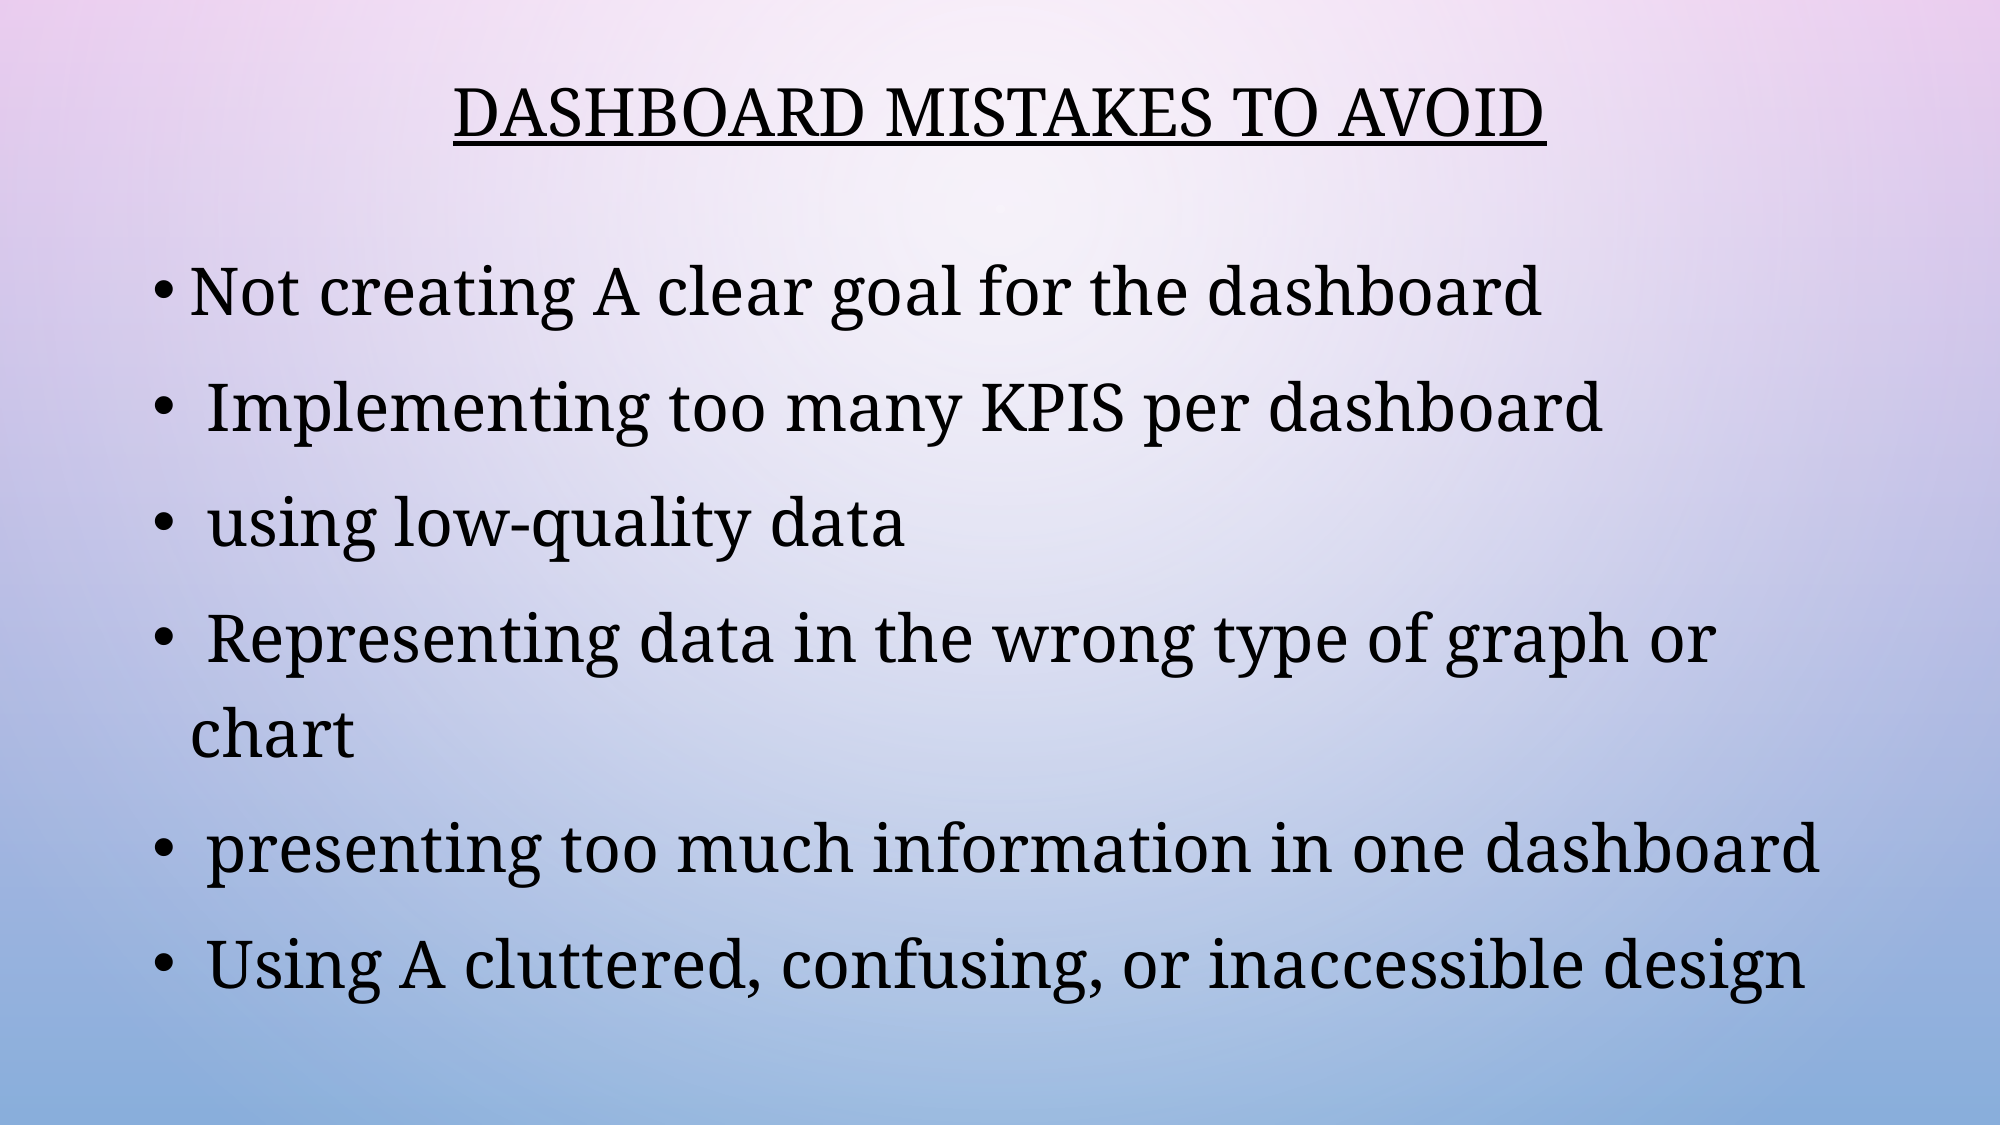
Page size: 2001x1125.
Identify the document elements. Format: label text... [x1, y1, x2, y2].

list Not creating A clear goal for the dashboard Implementing too many KPIS per dashboard using low-quality data Representing data in the wrong type of graph or chart presenting too much information in one dashboard Using A cluttered, confusing, or inaccessible design [137, 226, 1863, 1014]
title Dashboard mistakes to avoid [137, 59, 1863, 170]
